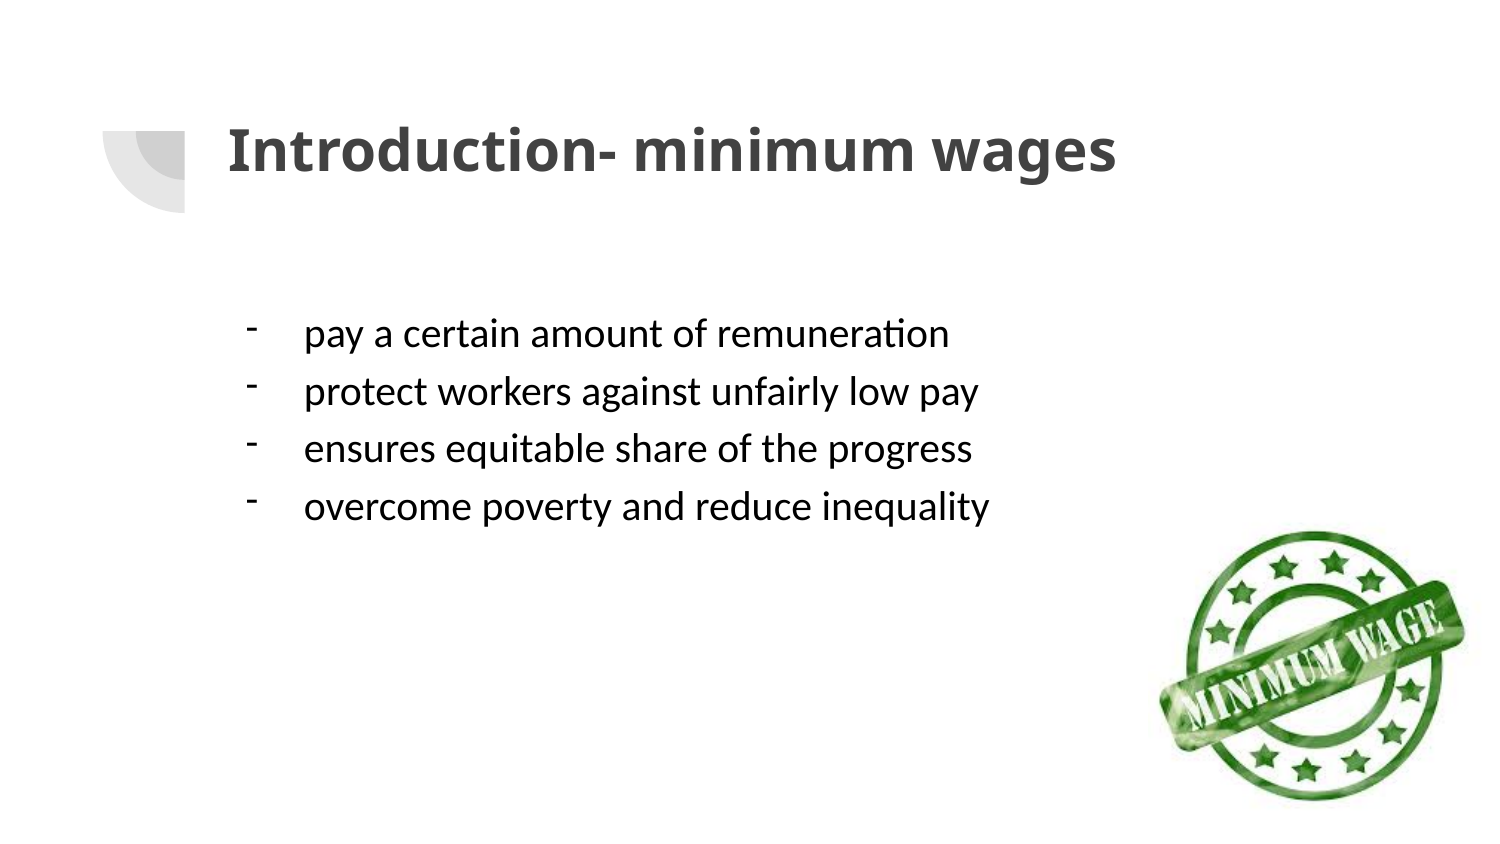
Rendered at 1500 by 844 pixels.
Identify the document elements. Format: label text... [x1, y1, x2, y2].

title Introduction- minimum wages [213, 98, 1368, 263]
list pay a certain amount of remuneration protect workers against unfairly low pay ensures equitable share of the progress overcome poverty and reduce inequality [213, 283, 1368, 701]
picture [1148, 499, 1483, 834]
